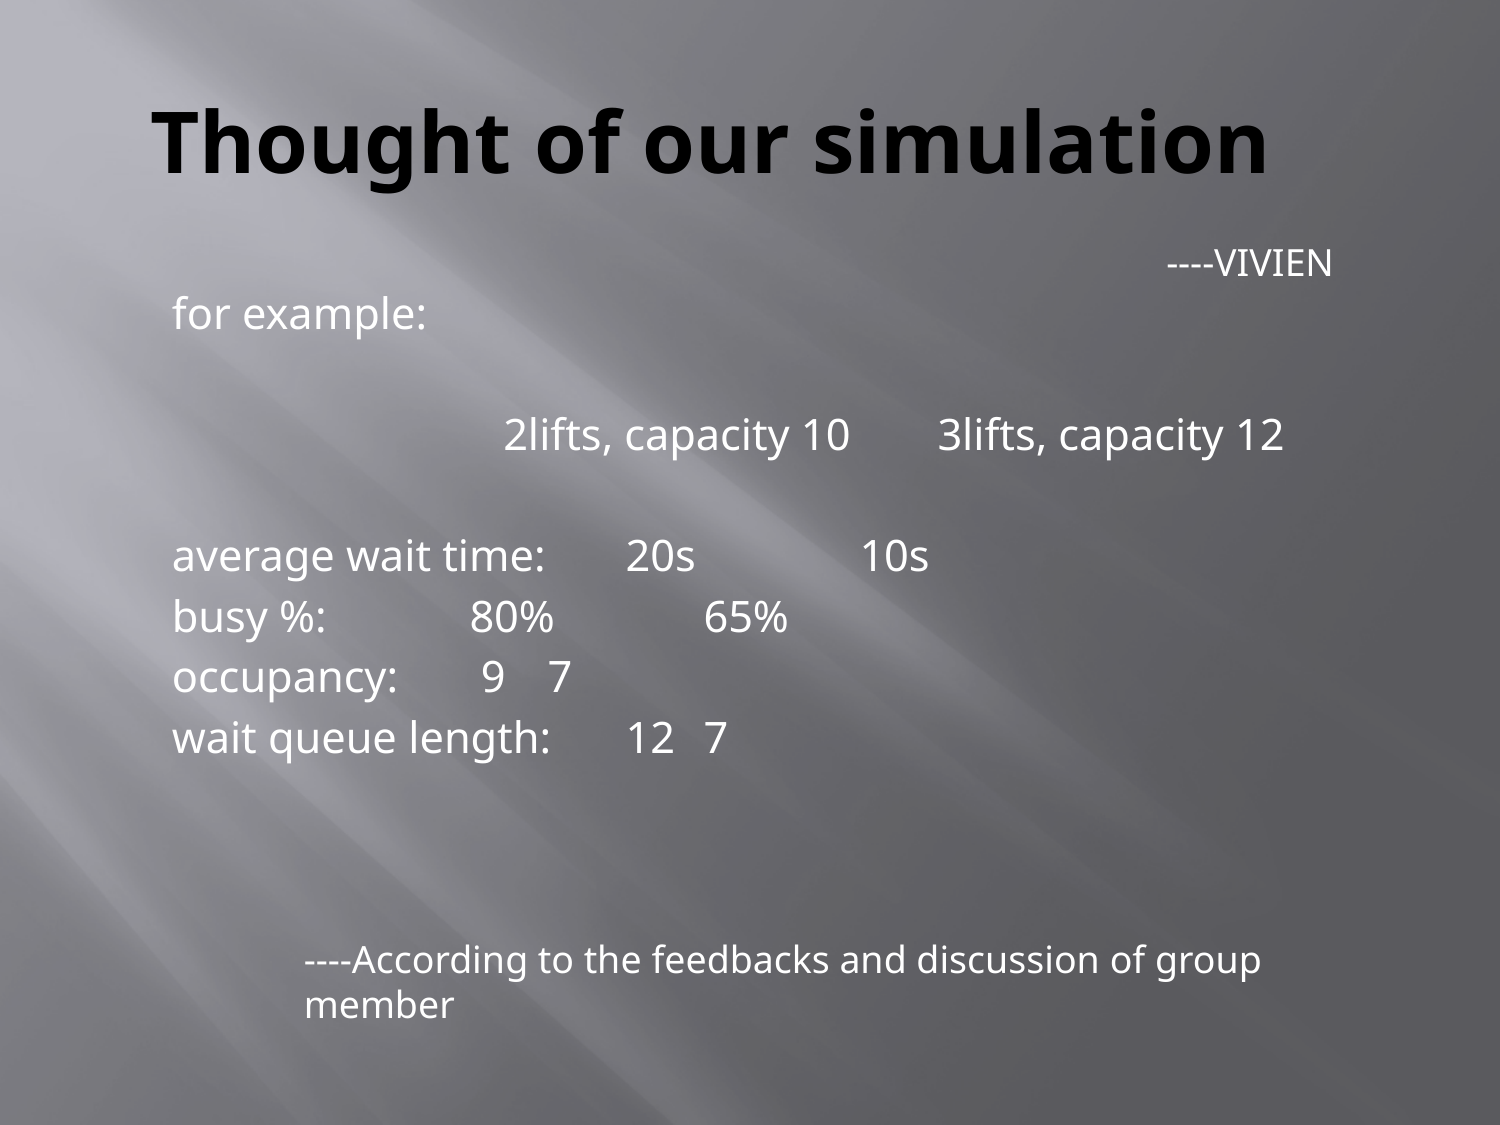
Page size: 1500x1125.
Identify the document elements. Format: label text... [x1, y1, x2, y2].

text_box ----According to the feedbacks and discussion of group member [289, 928, 1435, 1034]
title Thought of our simulation [75, 45, 1425, 233]
text_box ----VIVIEN [1151, 231, 1412, 292]
list for example: 2lifts, capacity 10 3lifts, capacity 12 average wait time: 20s 10s busy %: 80% 65% occupancy: 9 7 wait queue length: 12 7 [135, 278, 1447, 941]
